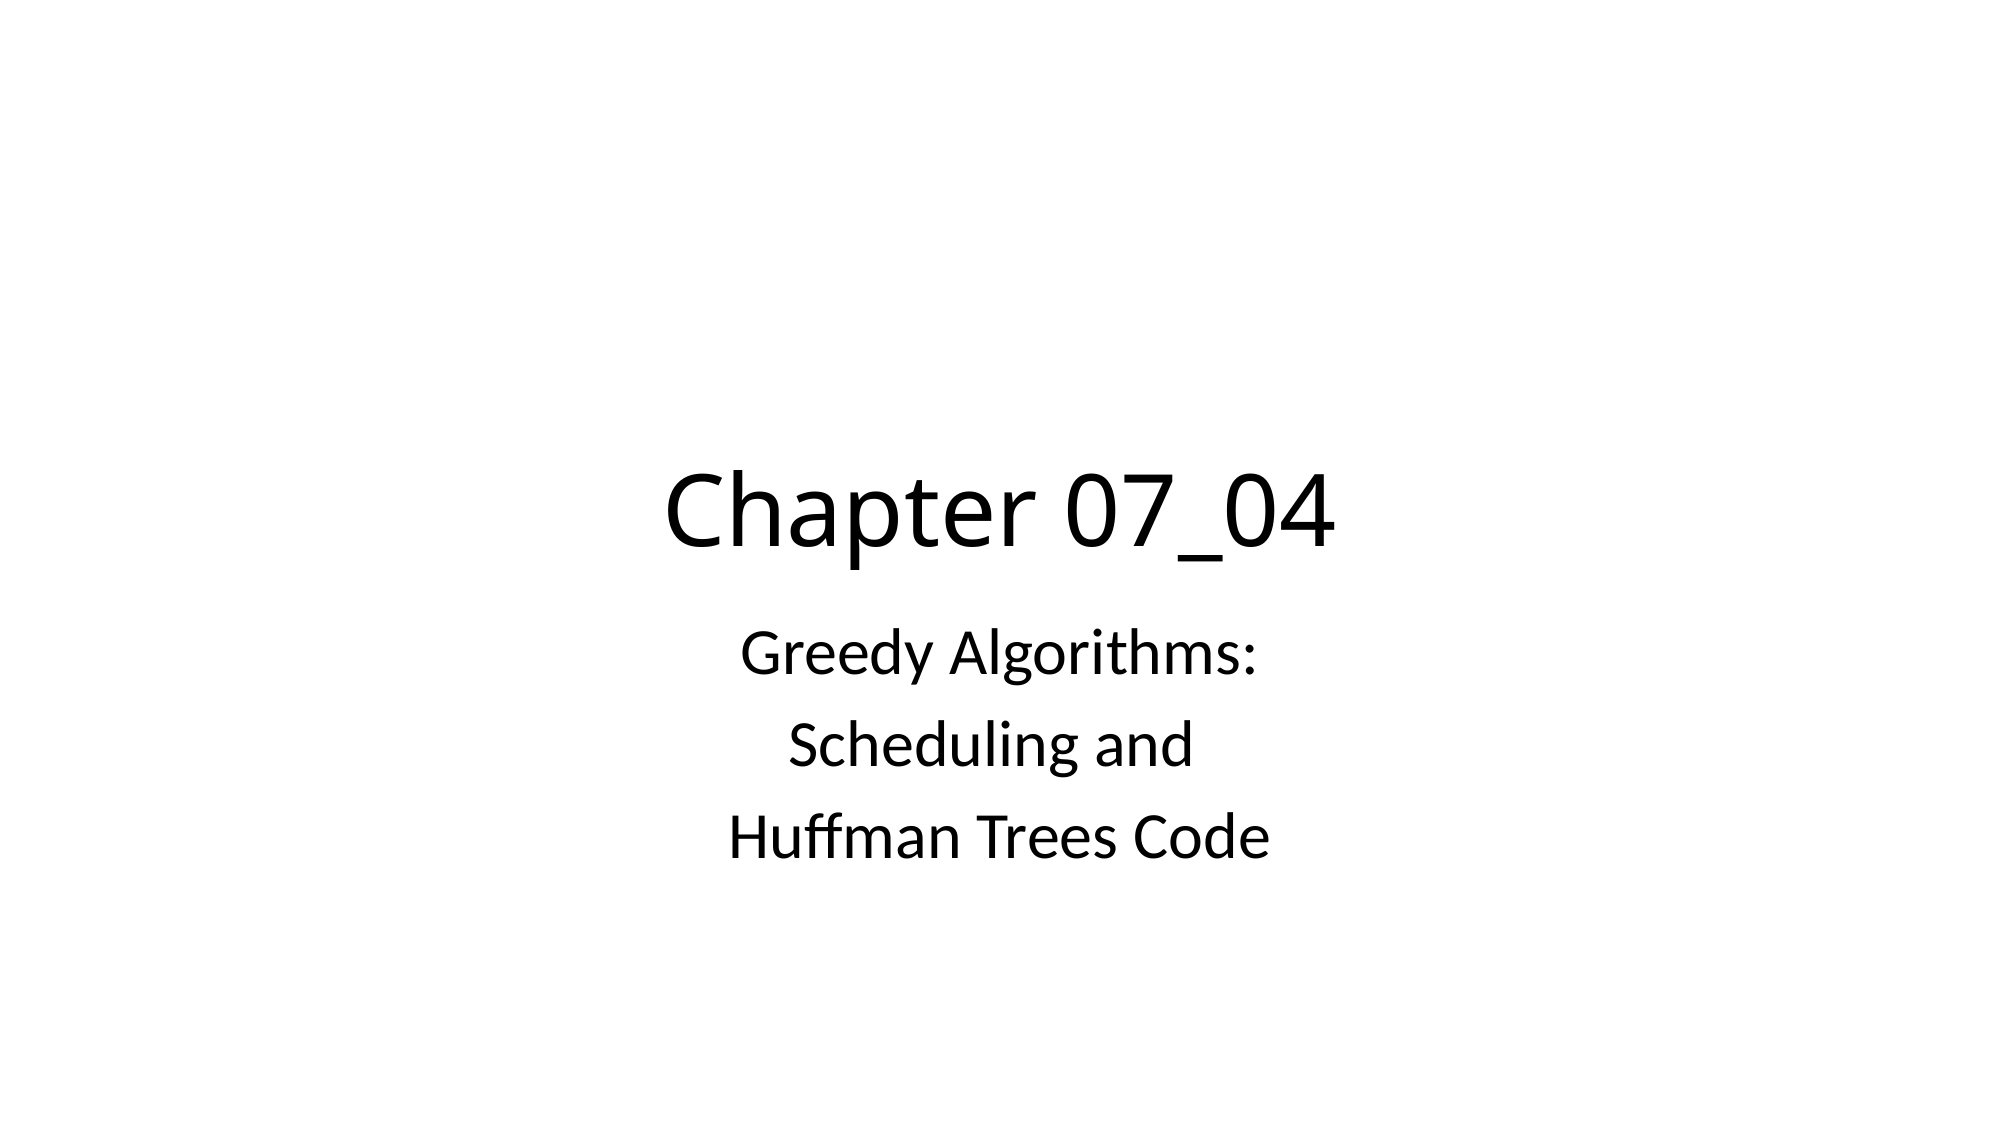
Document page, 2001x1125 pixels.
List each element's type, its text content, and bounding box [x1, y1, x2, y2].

subtitle Greedy Algorithms: Scheduling and Huffman Trees Code [249, 609, 1750, 882]
title Chapter 07_04 [249, 184, 1750, 576]
